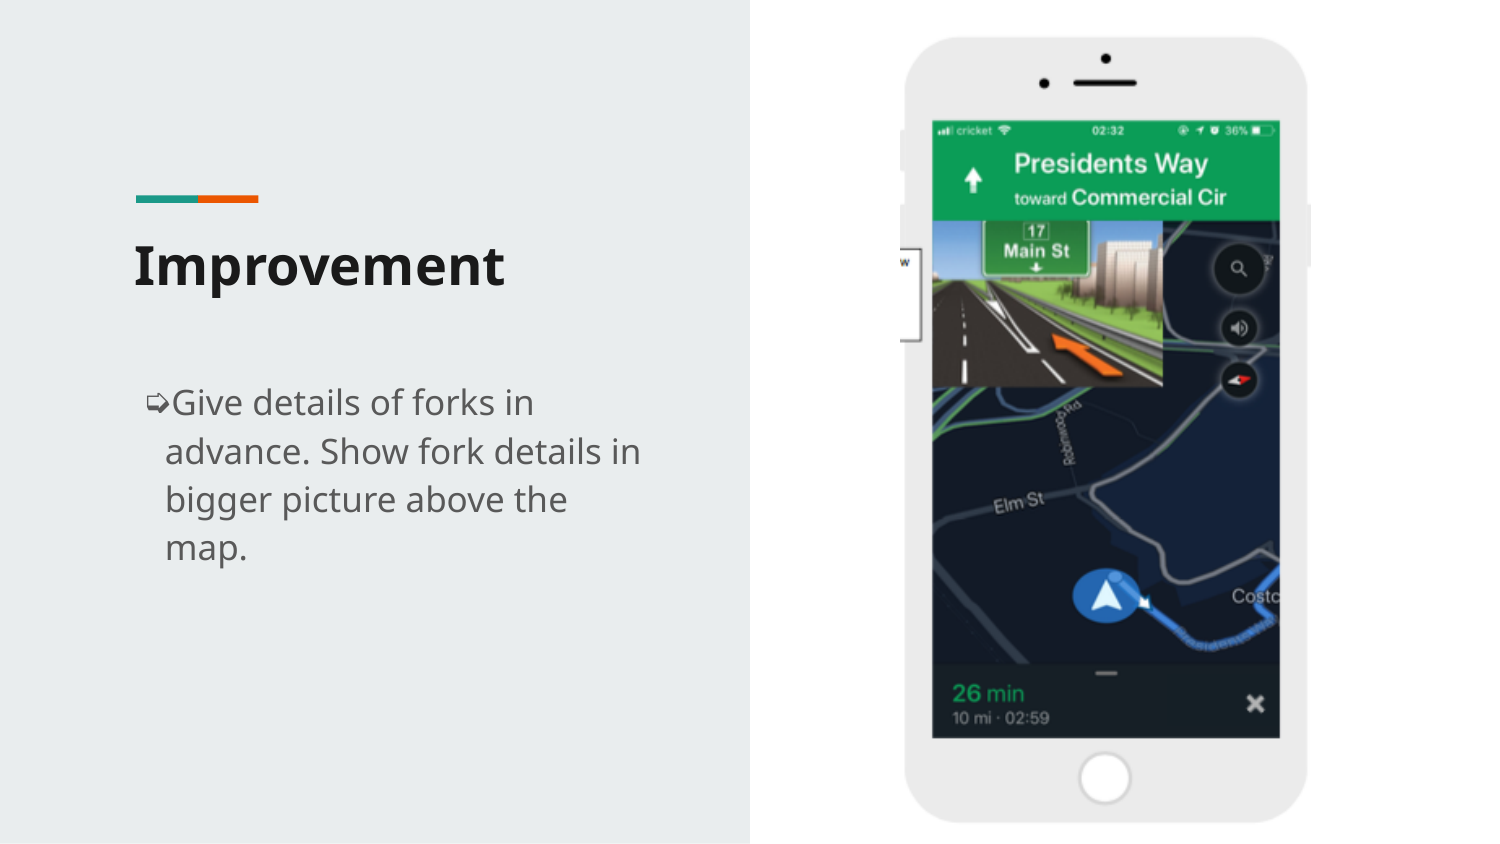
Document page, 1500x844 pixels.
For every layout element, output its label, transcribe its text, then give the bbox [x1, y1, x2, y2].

title Improvement [119, 485, 662, 494]
title Improvement [119, 215, 662, 359]
picture [900, 0, 1311, 844]
list Give details of forks in advance. Show fork details in bigger picture above the map. [119, 359, 662, 485]
